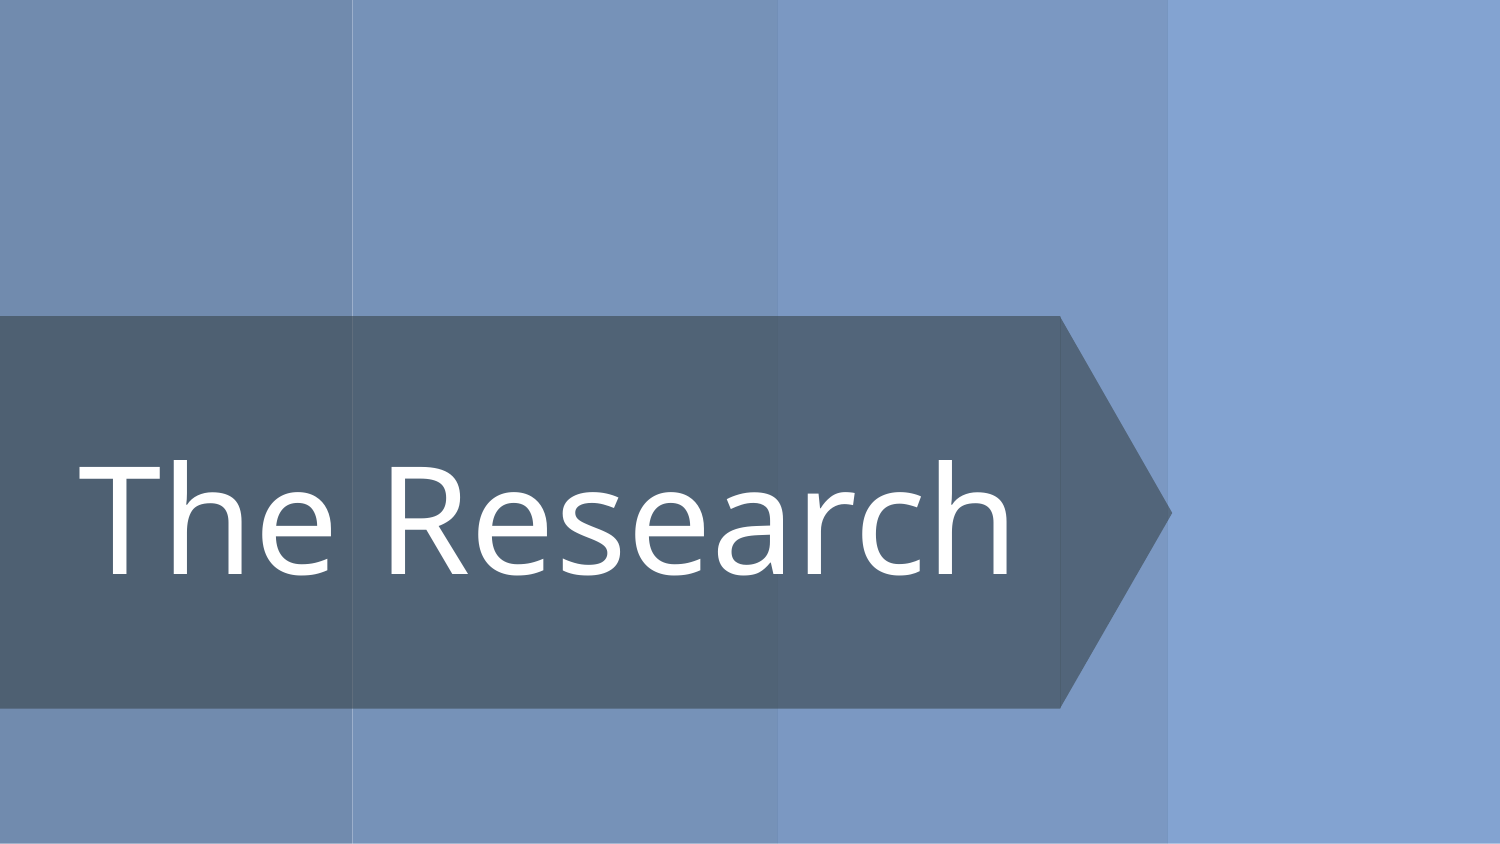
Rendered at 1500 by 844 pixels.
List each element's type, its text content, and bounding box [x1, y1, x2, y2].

title The Research [63, 410, 1057, 619]
